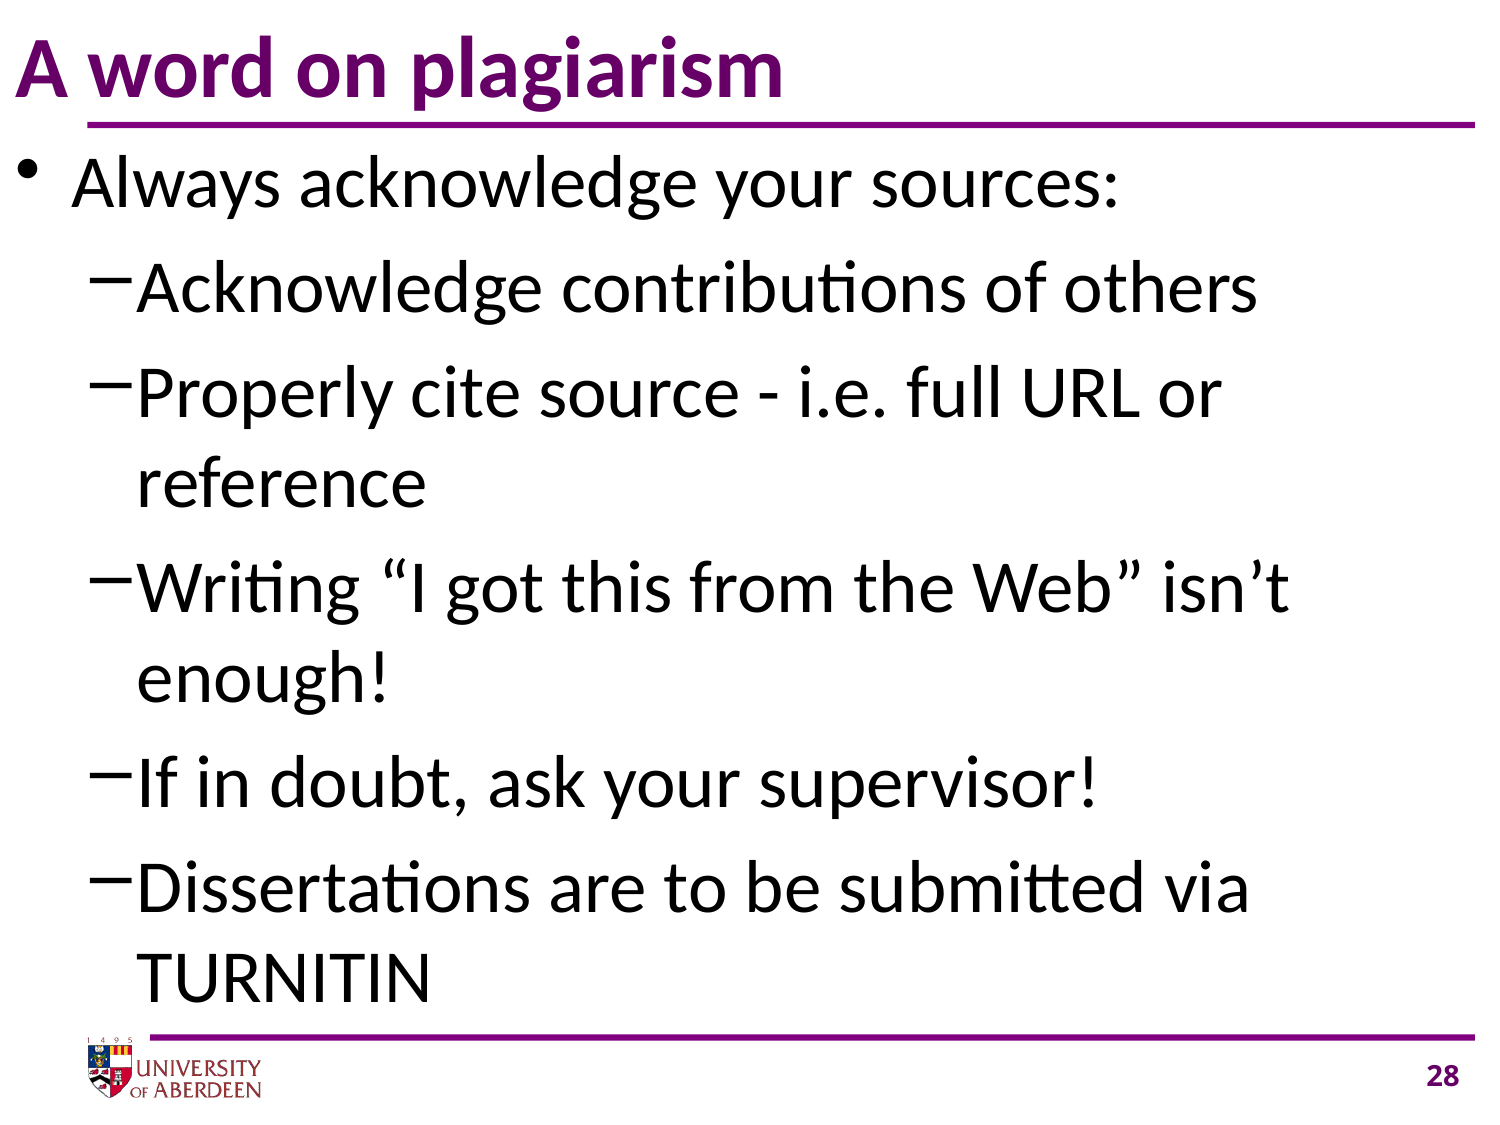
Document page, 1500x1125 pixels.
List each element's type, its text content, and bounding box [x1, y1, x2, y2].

list Always acknowledge your sources: Acknowledge contributions of others Properly cite source - i.e. full URL or reference Writing “I got this from the Web” isn’t enough! If in doubt, ask your supervisor! Dissertations are to be submitted via TURNITIN [0, 126, 1500, 1038]
title A word on plagiarism [0, 0, 1500, 126]
text_box [210, 238, 1289, 886]
picture [87, 1038, 261, 1098]
slide_number 28 [1387, 1049, 1476, 1101]
